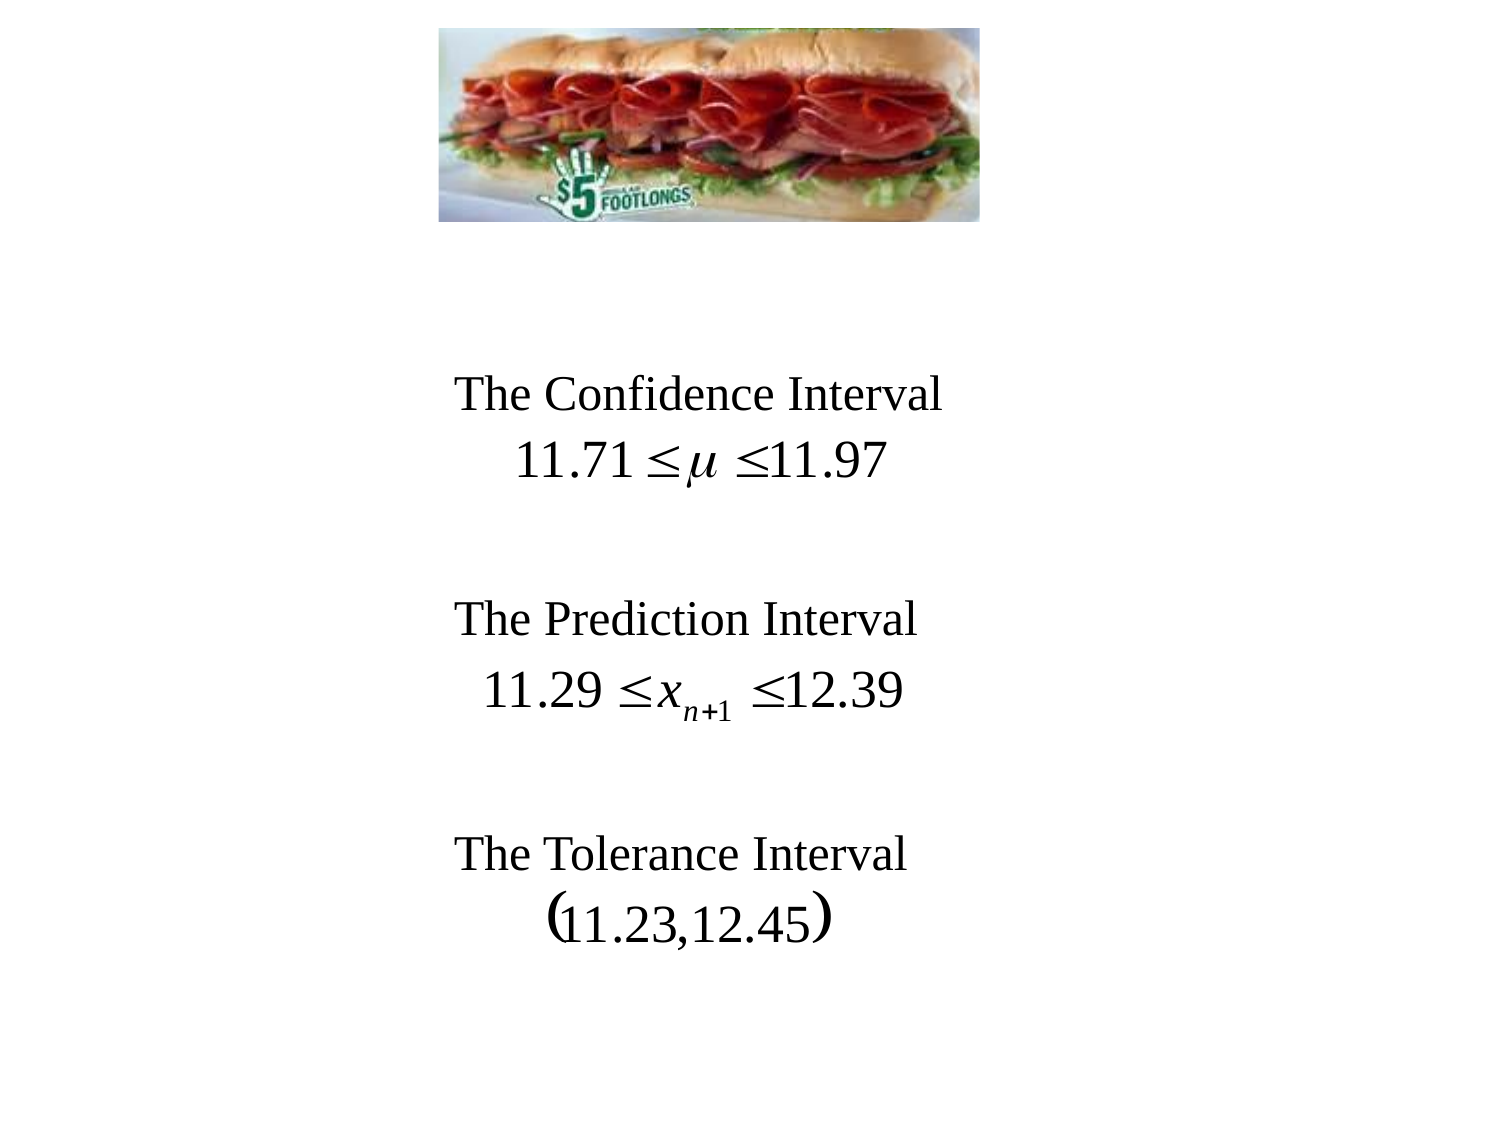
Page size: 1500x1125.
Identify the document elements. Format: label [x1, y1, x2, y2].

text_box [438, 352, 972, 501]
text_box [438, 812, 937, 965]
text_box [438, 578, 947, 735]
picture [438, 27, 980, 222]
